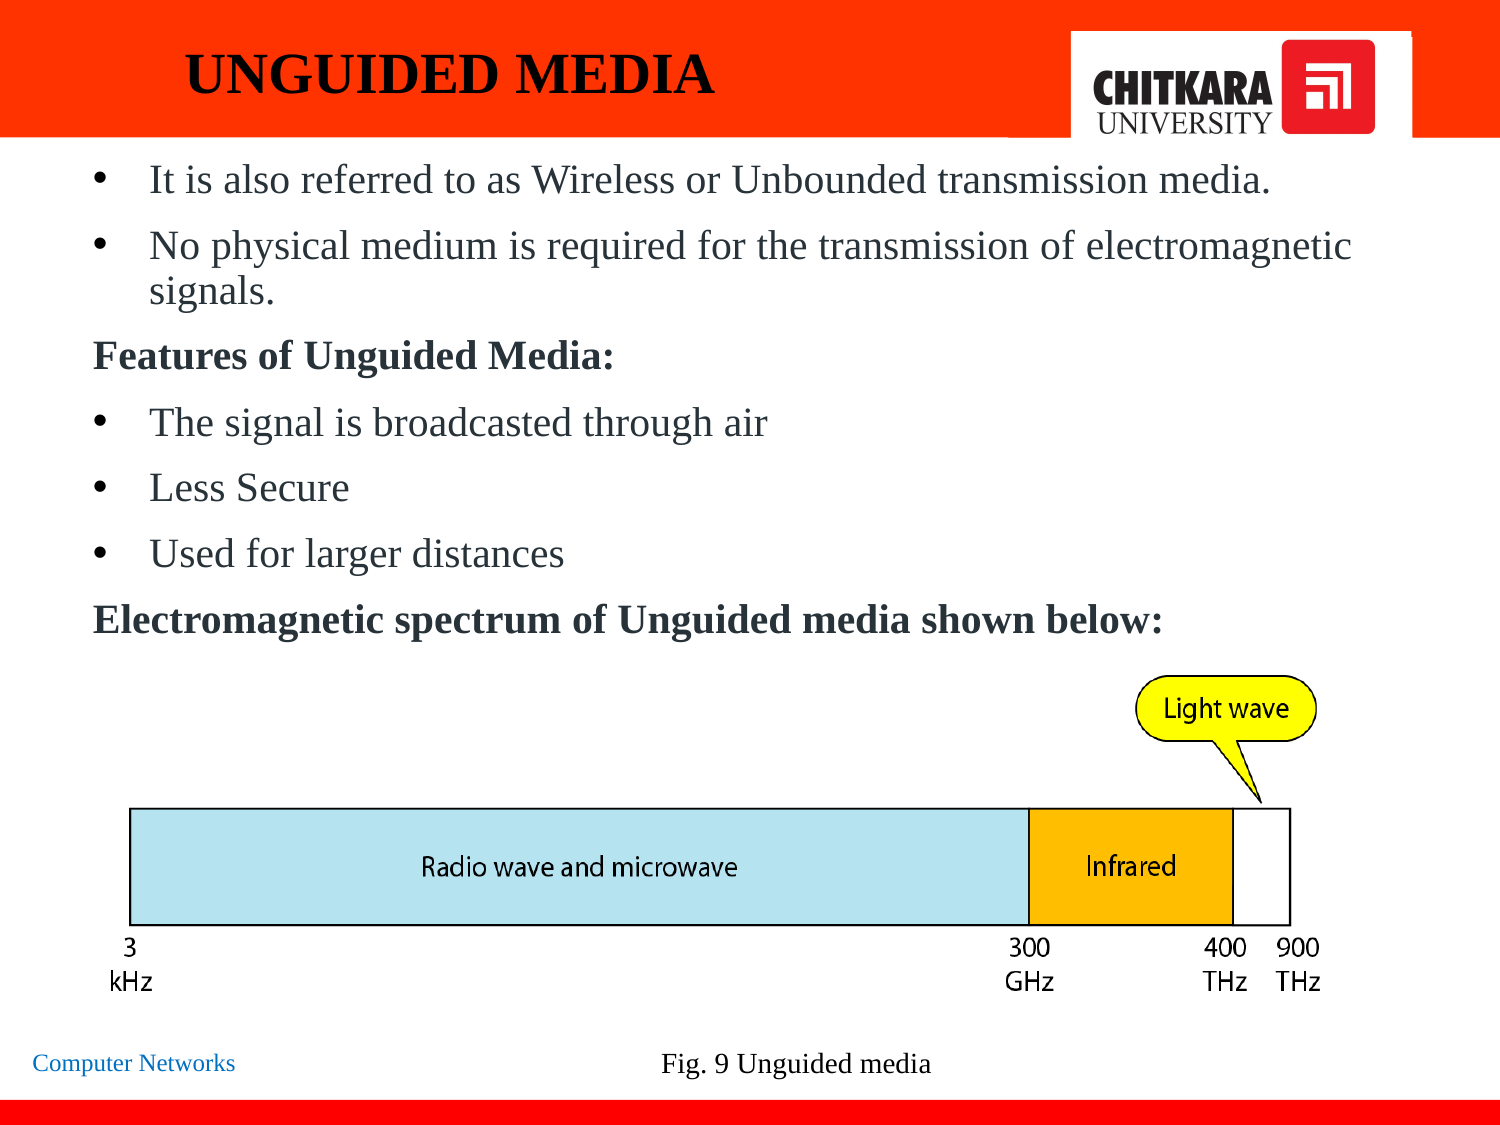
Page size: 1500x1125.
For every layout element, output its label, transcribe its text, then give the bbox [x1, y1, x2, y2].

title UNGUIDED MEDIA [0, 0, 900, 150]
picture [1074, 37, 1390, 138]
picture [108, 675, 1320, 999]
text_box It is also referred to as Wireless or Unbounded transmission media. No physical medium is required for the transmission of electromagnetic signals. Features of Unguided Media: The signal is broadcasted through air Less Secure Used for larger distances Electromagnetic spectrum of Unguided media shown below: [59, 149, 1369, 650]
text_box Fig. 9 Unguided media [646, 1036, 948, 1087]
footer Computer Networks [16, 1031, 384, 1092]
